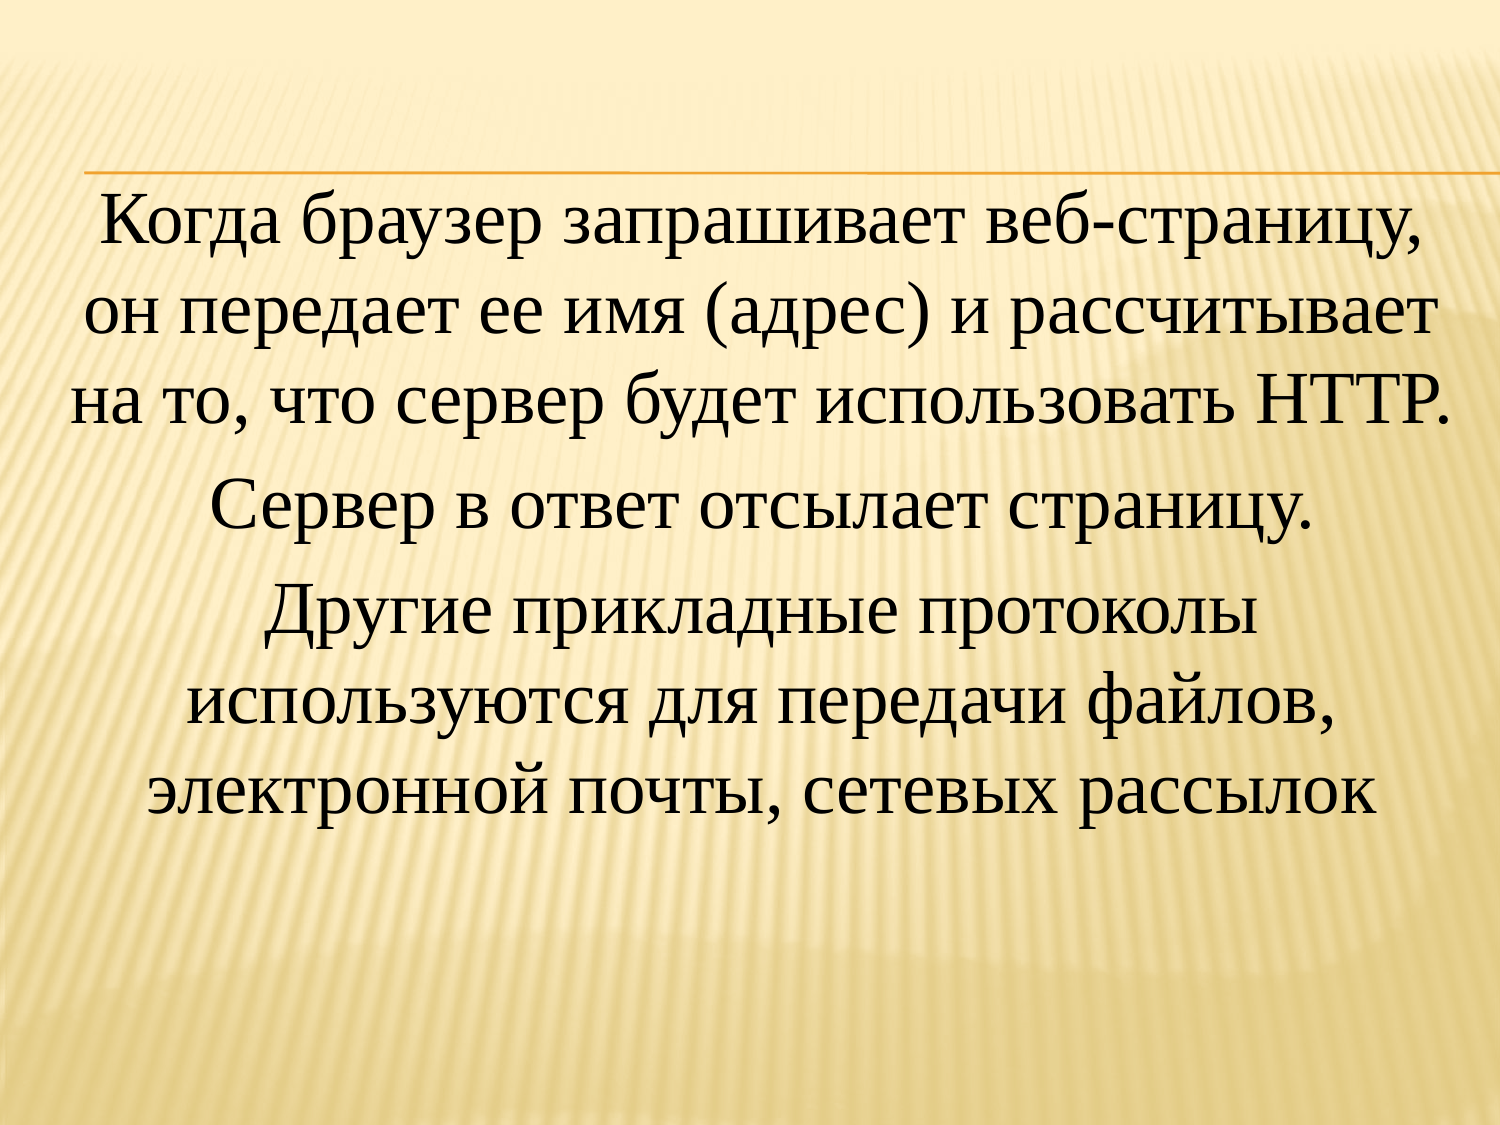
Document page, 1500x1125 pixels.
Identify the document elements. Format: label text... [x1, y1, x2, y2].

list Когда браузер запрашивает веб-страницу, он передает ее имя (адрес) и рассчитывает на то, что сервер будет использовать HTTP. Сервер в ответ отсылает страницу. Другие прикладные протоколы используются для передачи файлов, электронной почты, сетевых рассылок [50, 160, 1475, 1125]
